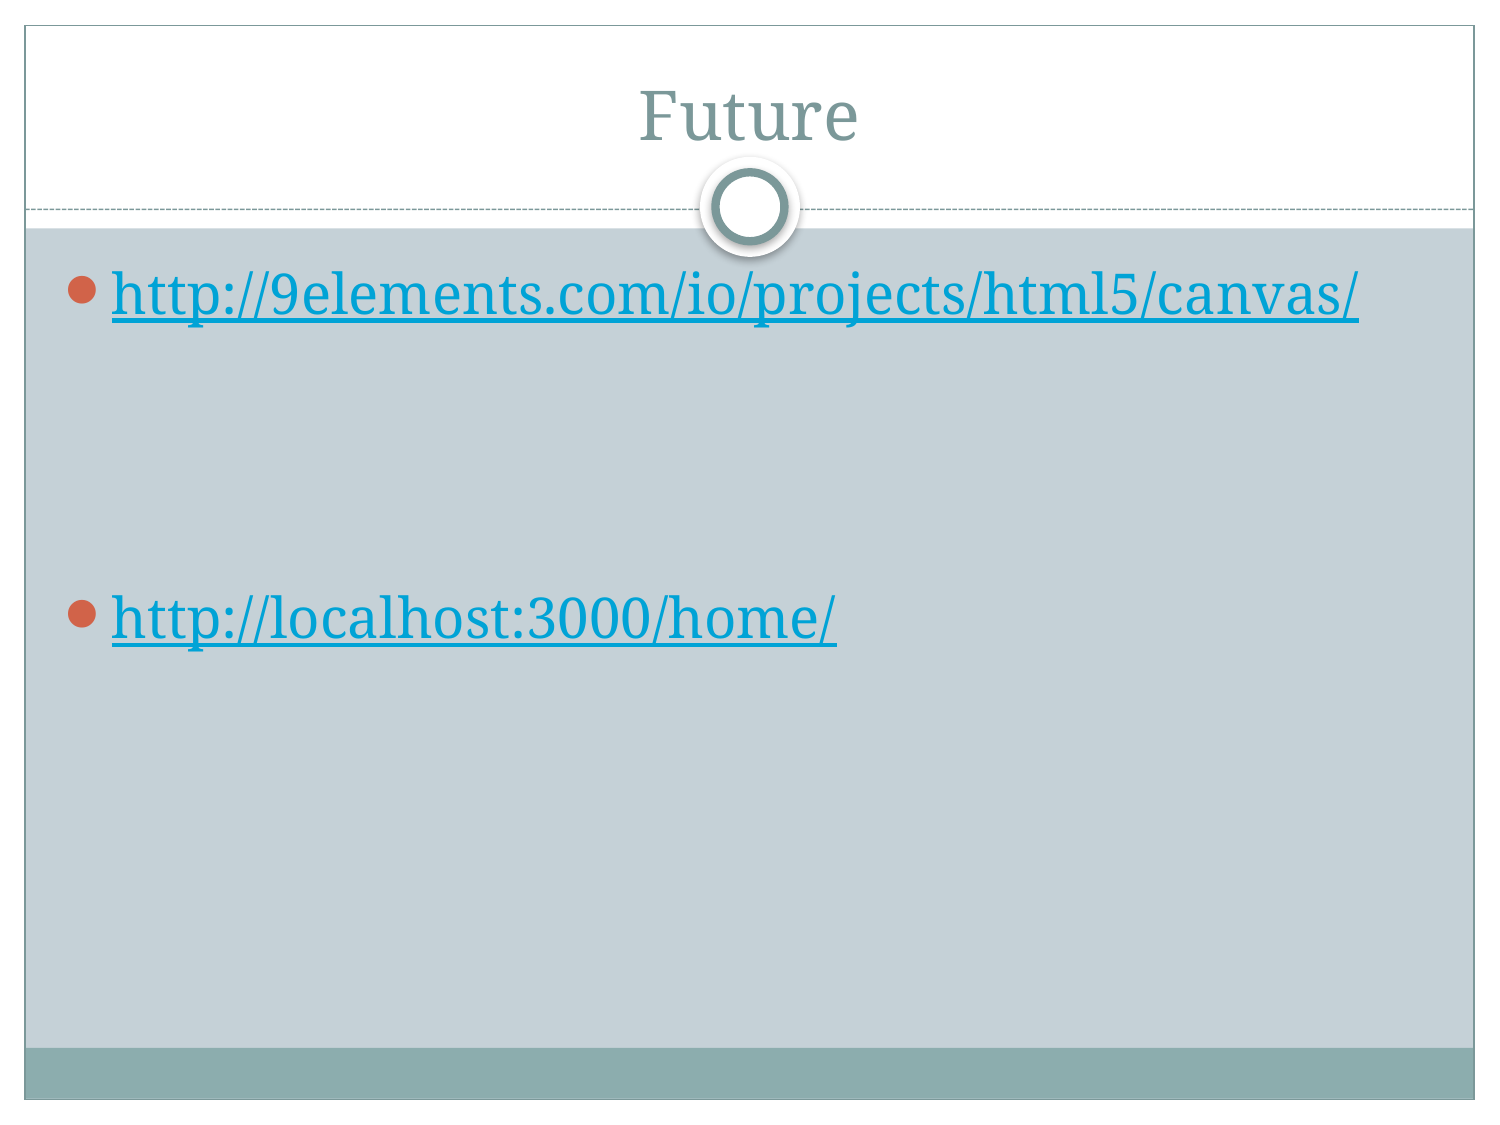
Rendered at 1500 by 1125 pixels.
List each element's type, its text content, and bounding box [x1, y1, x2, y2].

list http://9elements.com/io/projects/html5/canvas/ http://localhost:3000/home/ [49, 250, 1445, 1001]
title Future [49, 37, 1450, 162]
